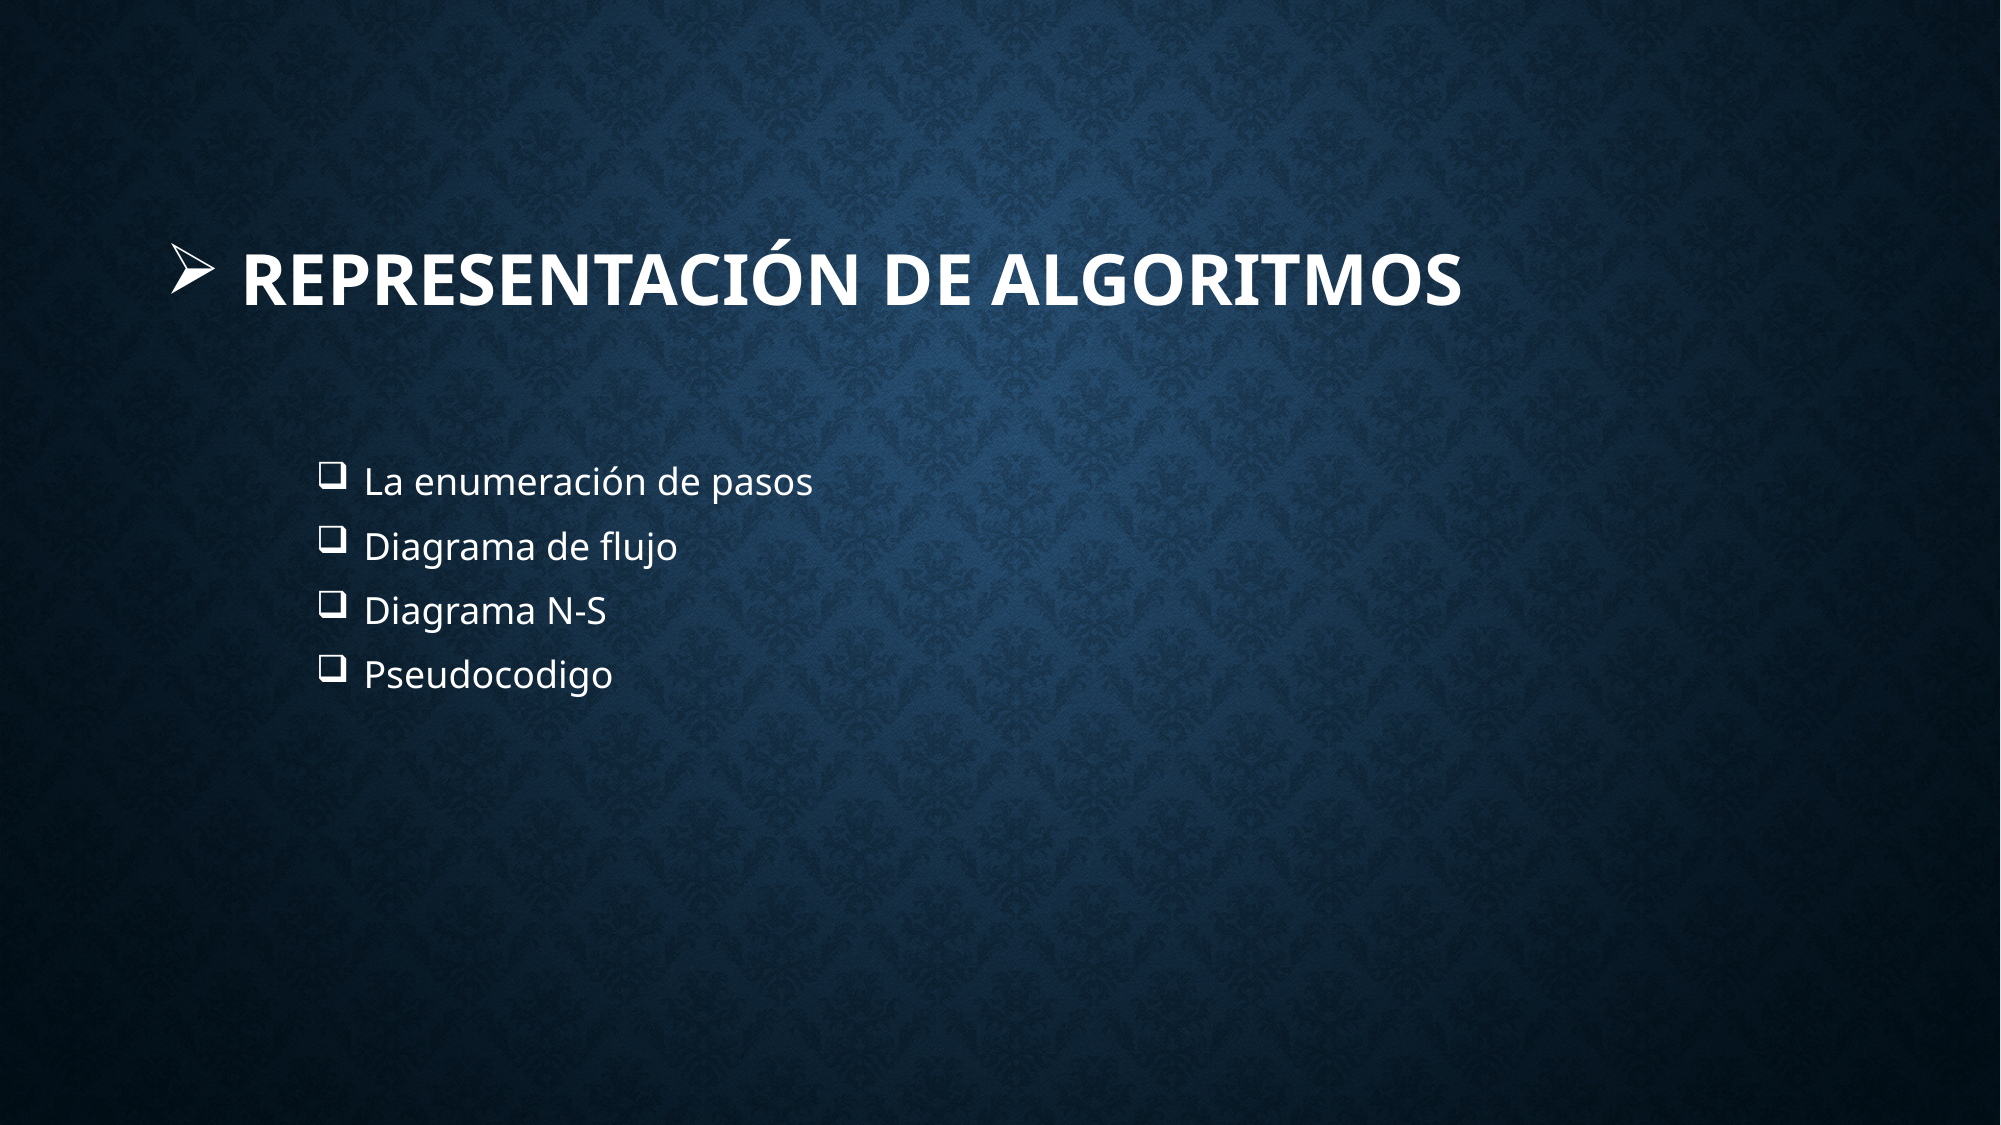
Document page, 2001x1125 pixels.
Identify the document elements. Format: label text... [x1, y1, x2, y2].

list La enumeración de pasos Diagrama de flujo Diagrama N-S Pseudocodigo [226, 441, 1717, 808]
title Representación de algoritmos [150, 173, 1850, 392]
